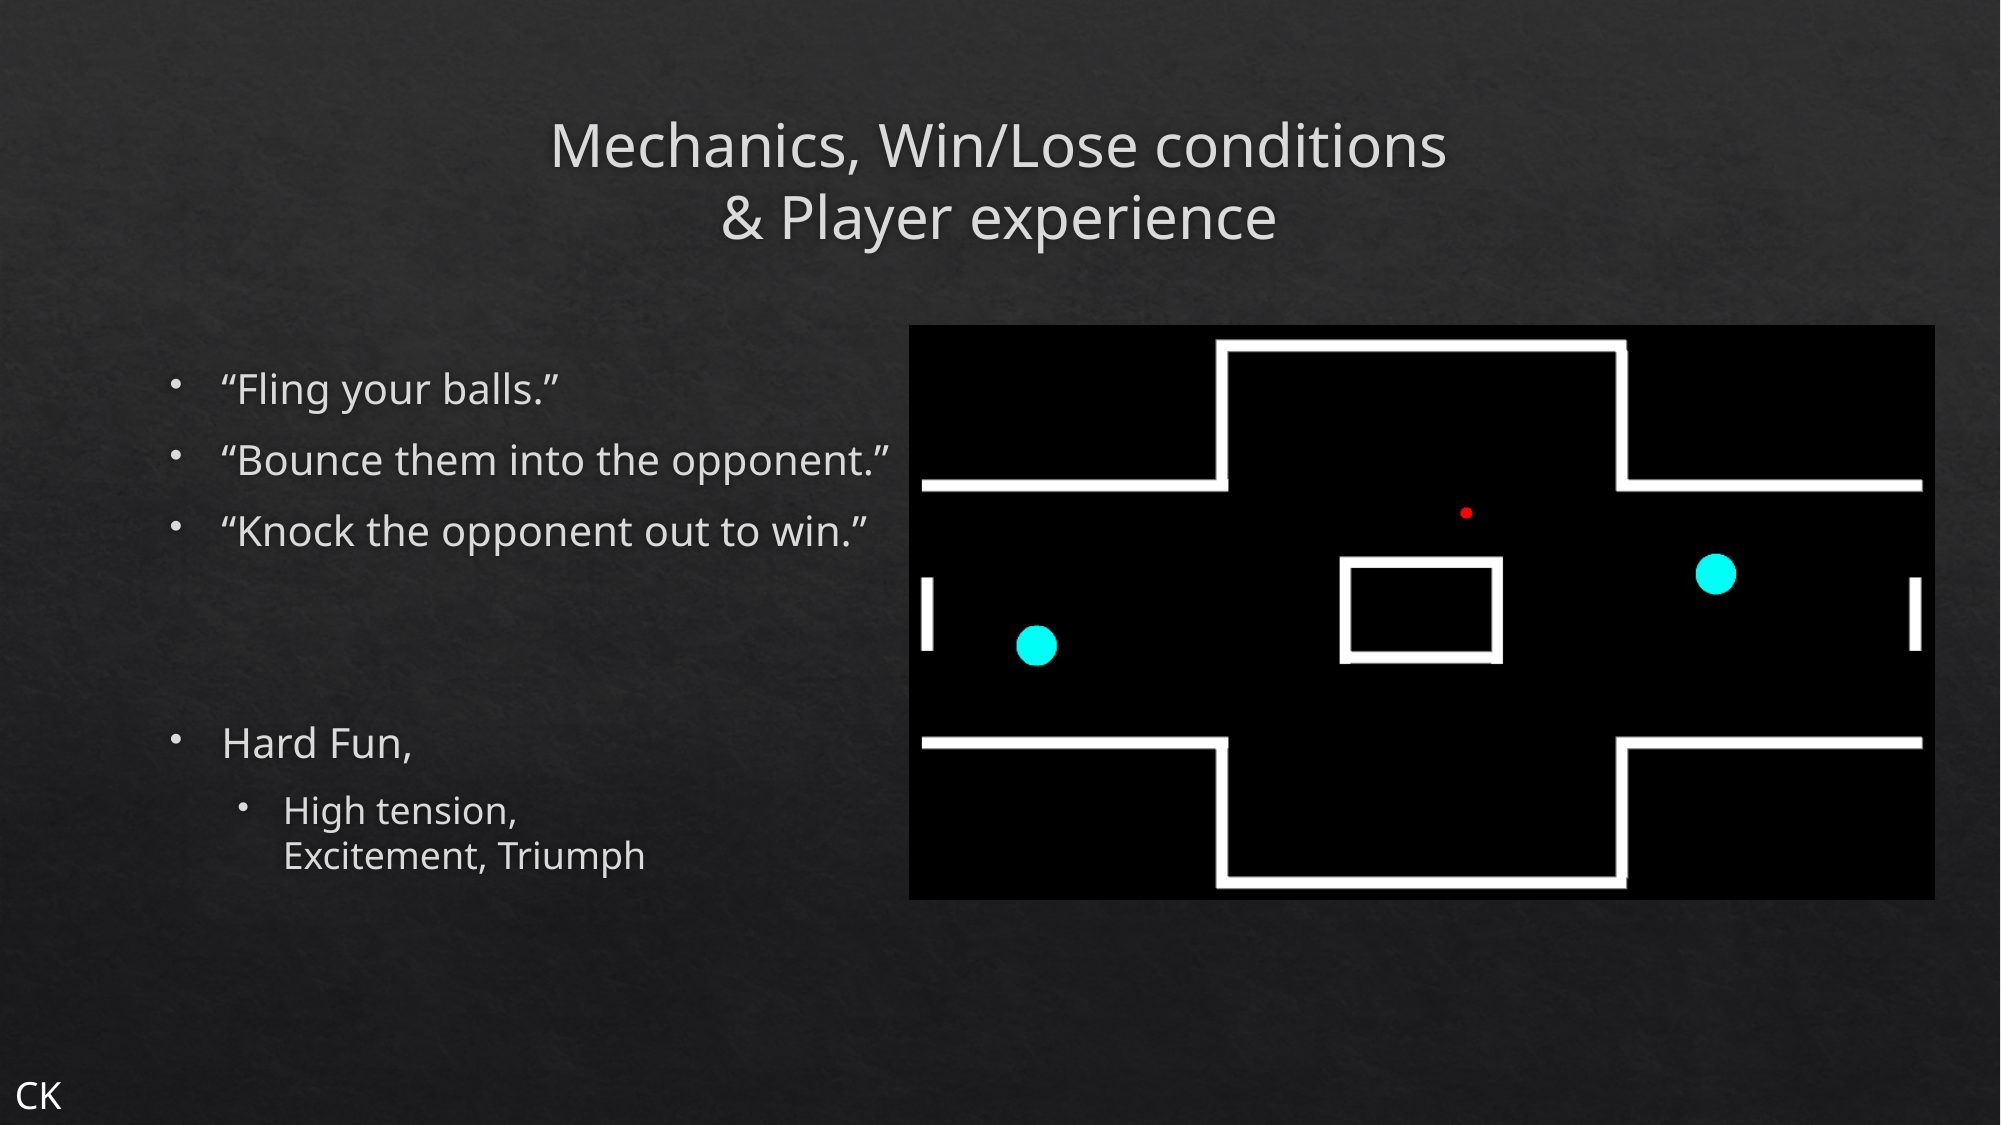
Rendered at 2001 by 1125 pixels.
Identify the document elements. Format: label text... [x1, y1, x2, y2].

list “Fling your balls.” “Bounce them into the opponent.” “Knock the opponent out to win.” Hard Fun, High tension, Excitement, Triumph [149, 284, 1849, 950]
picture [908, 325, 1935, 900]
text_box CK [0, 1064, 113, 1125]
title Mechanics, Win/Lose conditions & Player experience [149, 99, 1849, 260]
